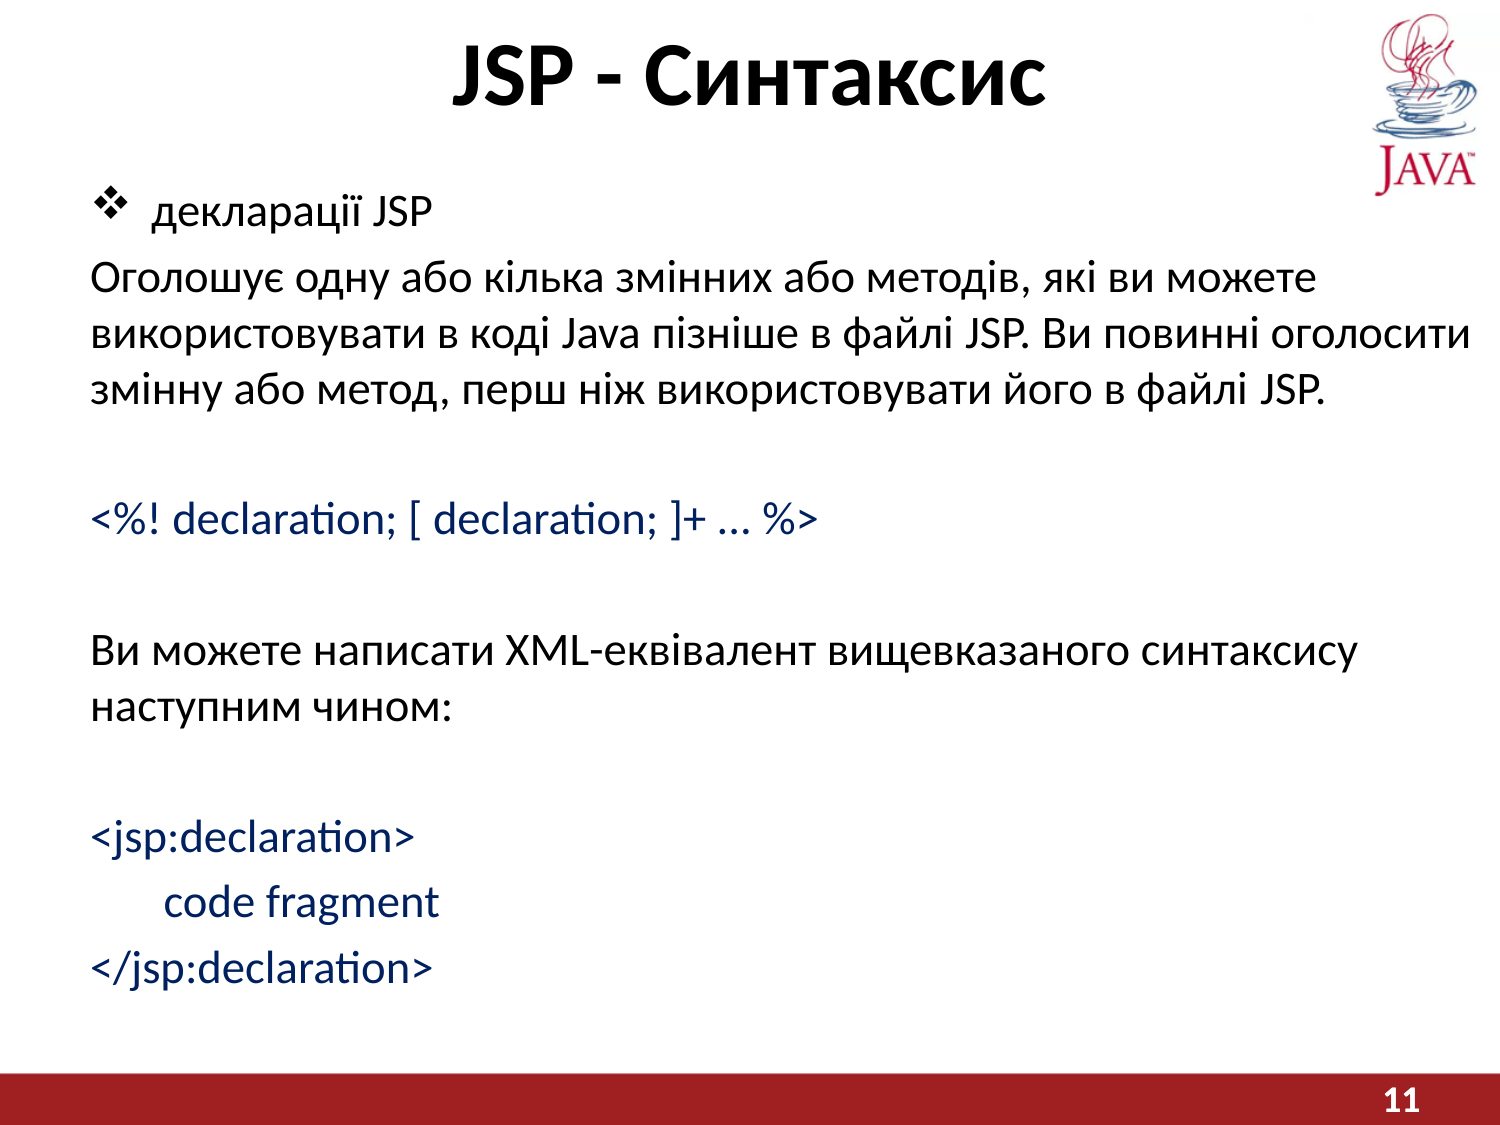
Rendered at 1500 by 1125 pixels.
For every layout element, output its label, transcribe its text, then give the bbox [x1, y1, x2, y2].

picture [0, 0, 1500, 1125]
title JSP - Синтаксис [75, 0, 1425, 138]
list декларації JSP Оголошує одну або кілька змінних або методів, які ви можете використовувати в коді Java пізніше в файлі JSP. Ви повинні оголосити змінну або метод, перш ніж використовувати його в файлі JSP. <%! declaration; [ declaration; ]+ ... %> Ви можете написати XML-еквівалент вищевказаного синтаксису наступним чином: <jsp:declaration> code fragment </jsp:declaration> [75, 172, 1500, 1059]
